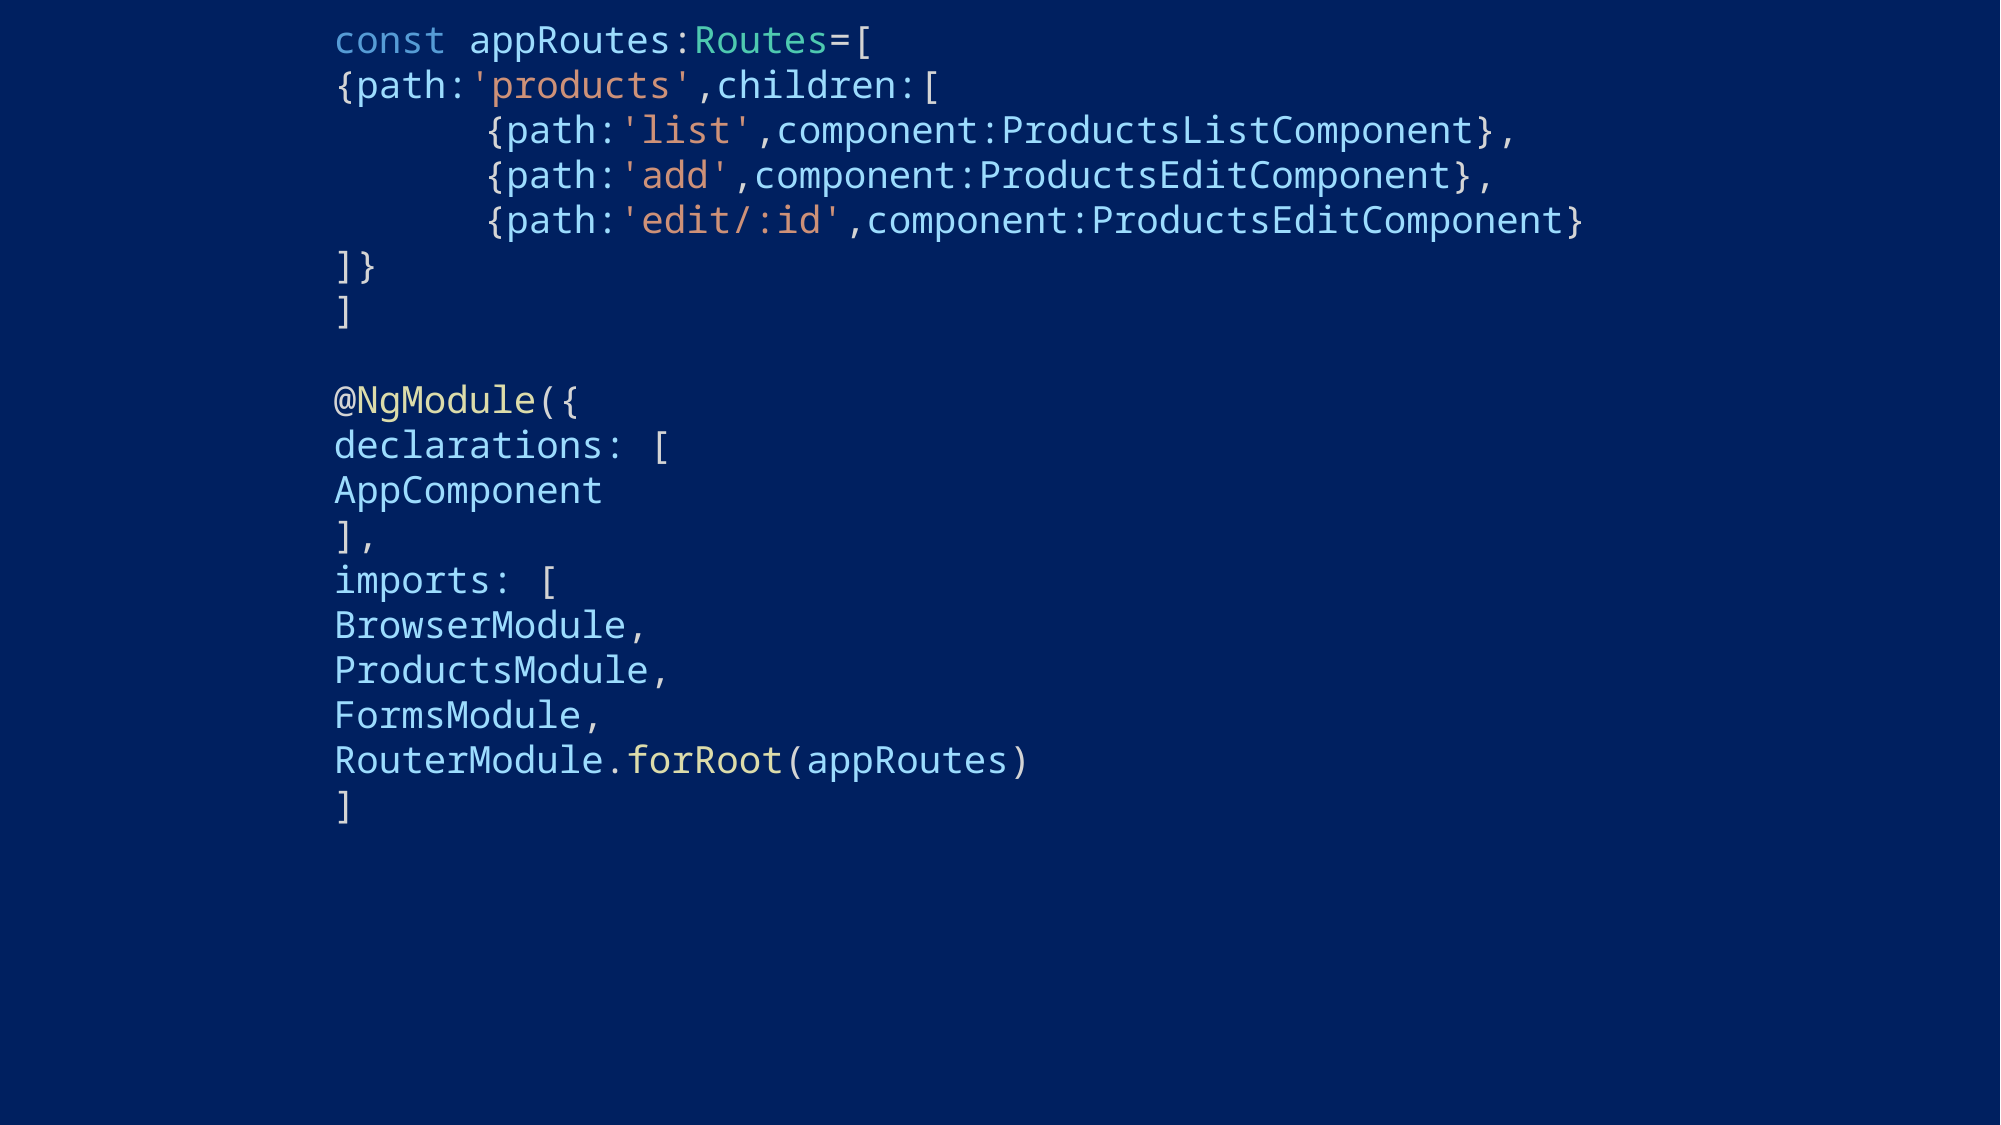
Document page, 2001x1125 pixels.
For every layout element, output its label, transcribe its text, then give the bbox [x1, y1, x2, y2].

text_box const appRoutes:Routes=[ {path:'products',children:[ {path:'list',component:ProductsListComponent}, {path:'add',component:ProductsEditComponent}, {path:'edit/:id',component:ProductsEditComponent} ]} ] @NgModule({ declarations: [ AppComponent ], imports: [ BrowserModule, ProductsModule, FormsModule, RouterModule.forRoot(appRoutes) ] [318, 0, 1688, 878]
